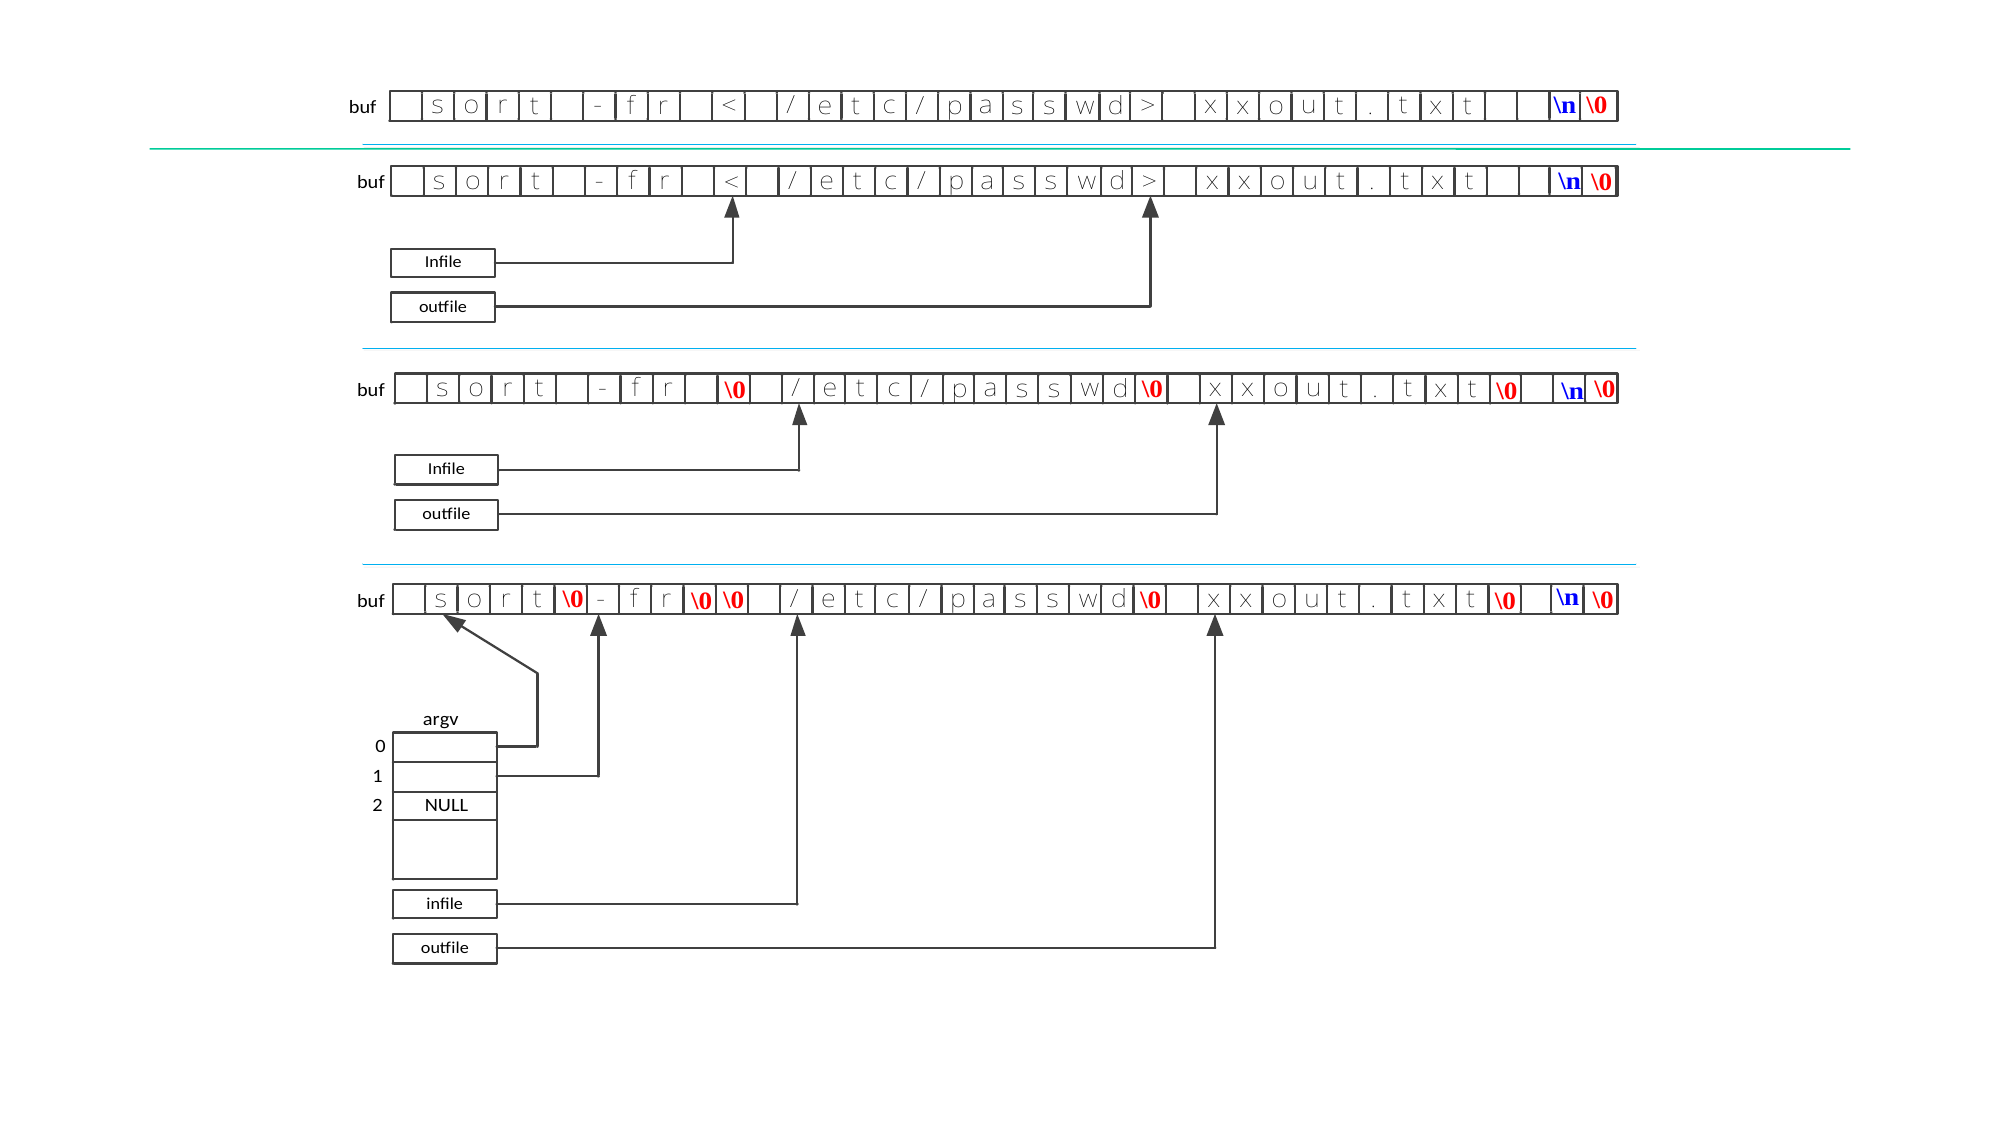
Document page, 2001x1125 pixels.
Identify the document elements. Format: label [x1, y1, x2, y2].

text_box [302, 42, 1701, 1026]
